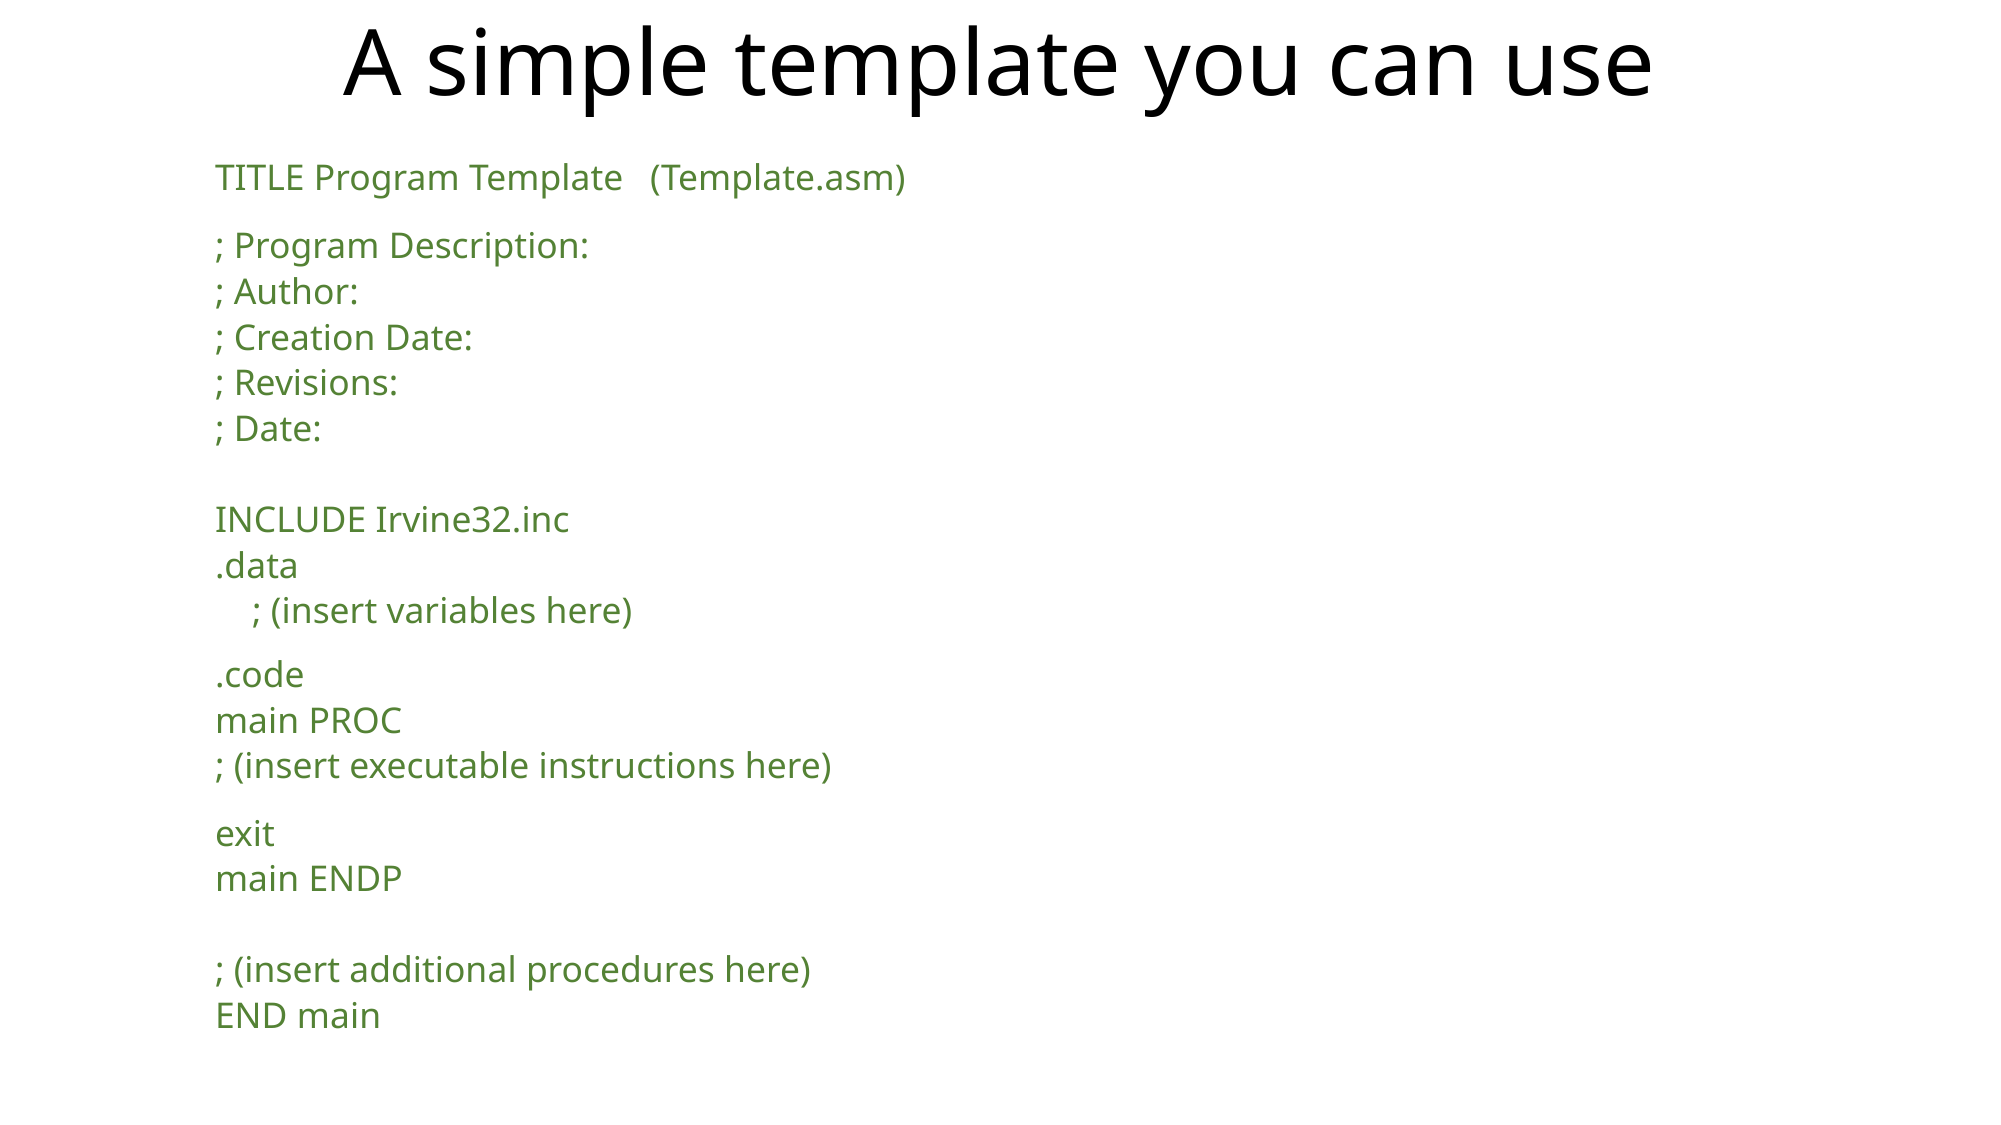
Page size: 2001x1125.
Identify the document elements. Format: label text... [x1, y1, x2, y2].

list TITLE Program Template (Template.asm) ; Program Description: ; Author: ; Creation Date: ; Revisions: ; Date: INCLUDE Irvine32.inc .data ; (insert variables here) .code main PROC ; (insert executable instructions here) exit main ENDP ; (insert additional procedures here) END main [137, 152, 1863, 1055]
title A simple template you can use [137, 0, 1863, 131]
